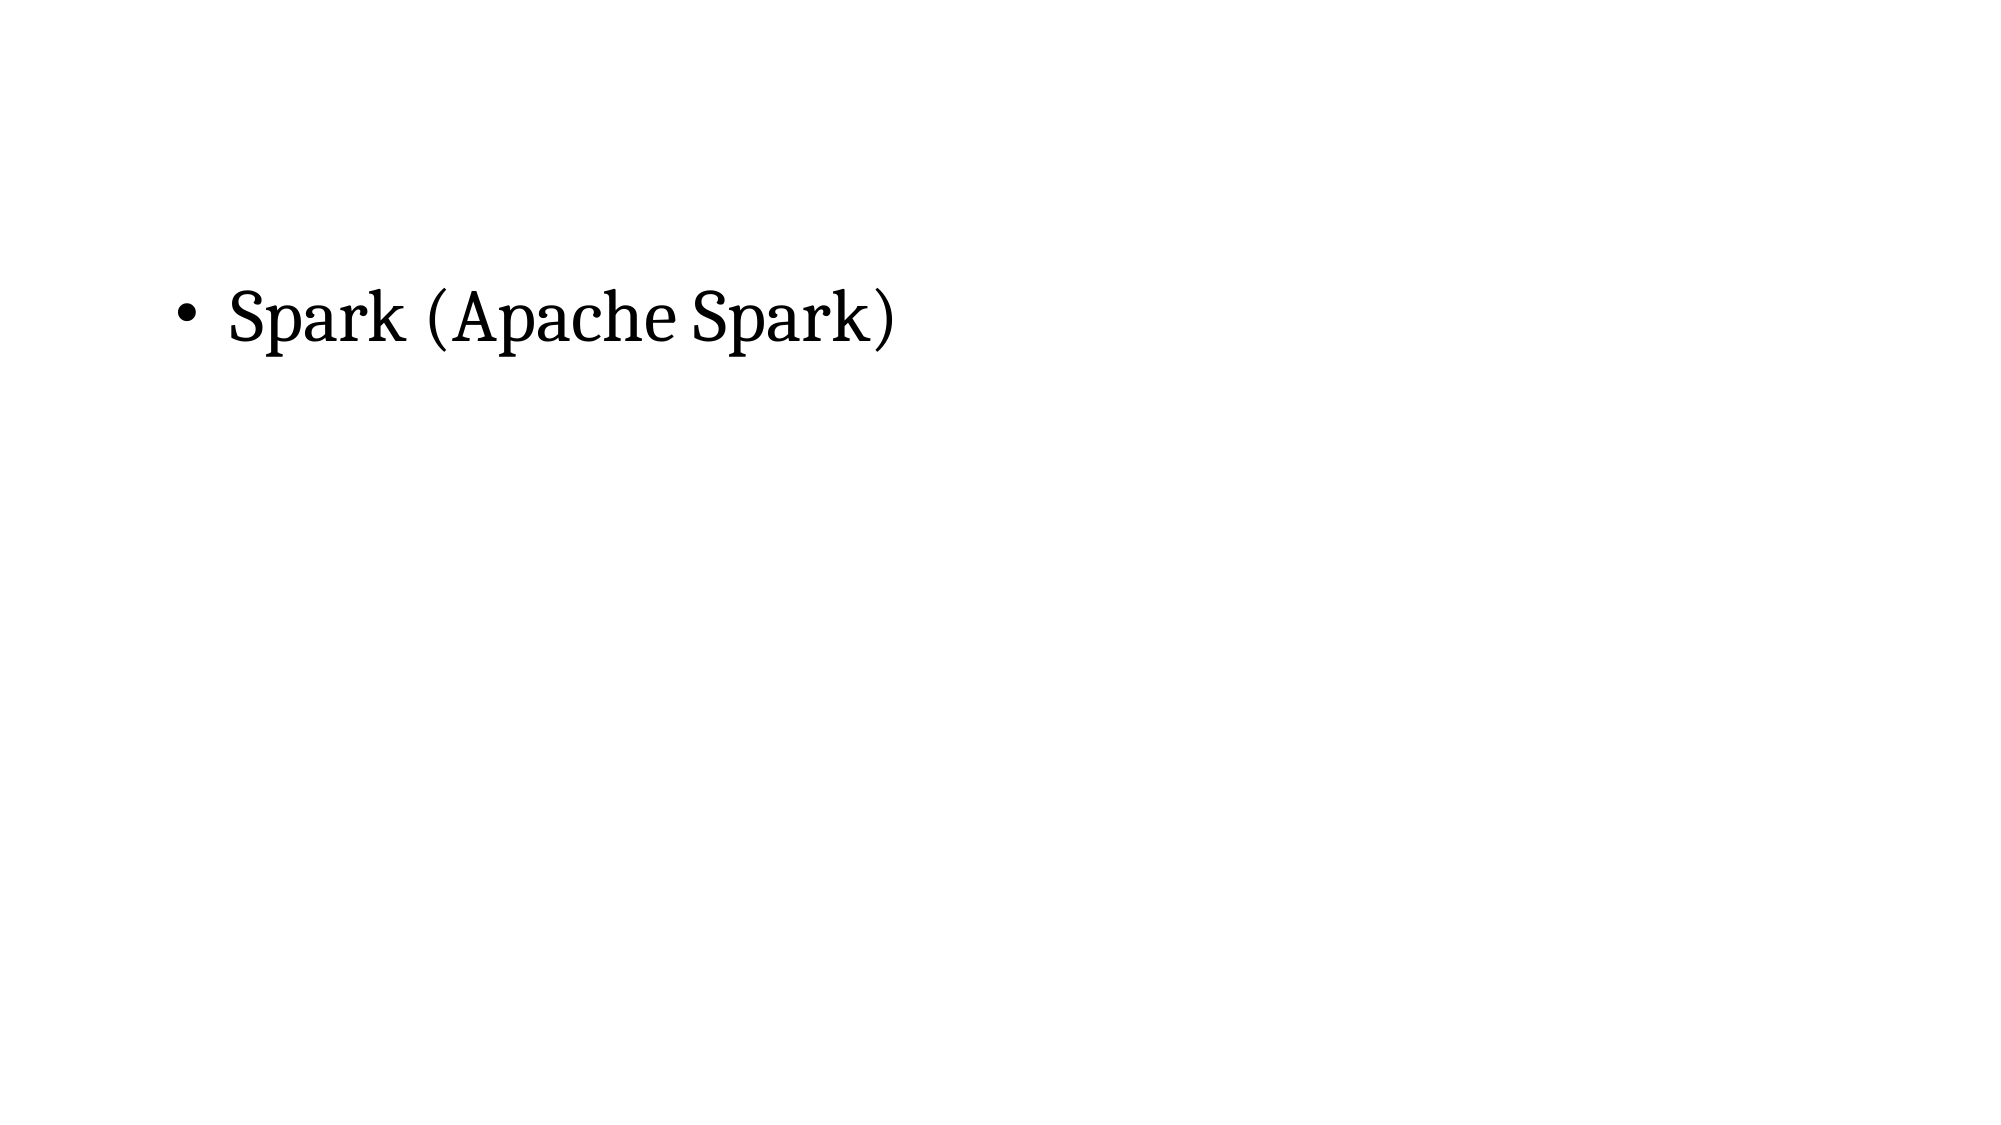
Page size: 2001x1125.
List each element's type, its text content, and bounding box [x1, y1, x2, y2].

title Spark (Apache Spark) [158, 208, 1884, 426]
